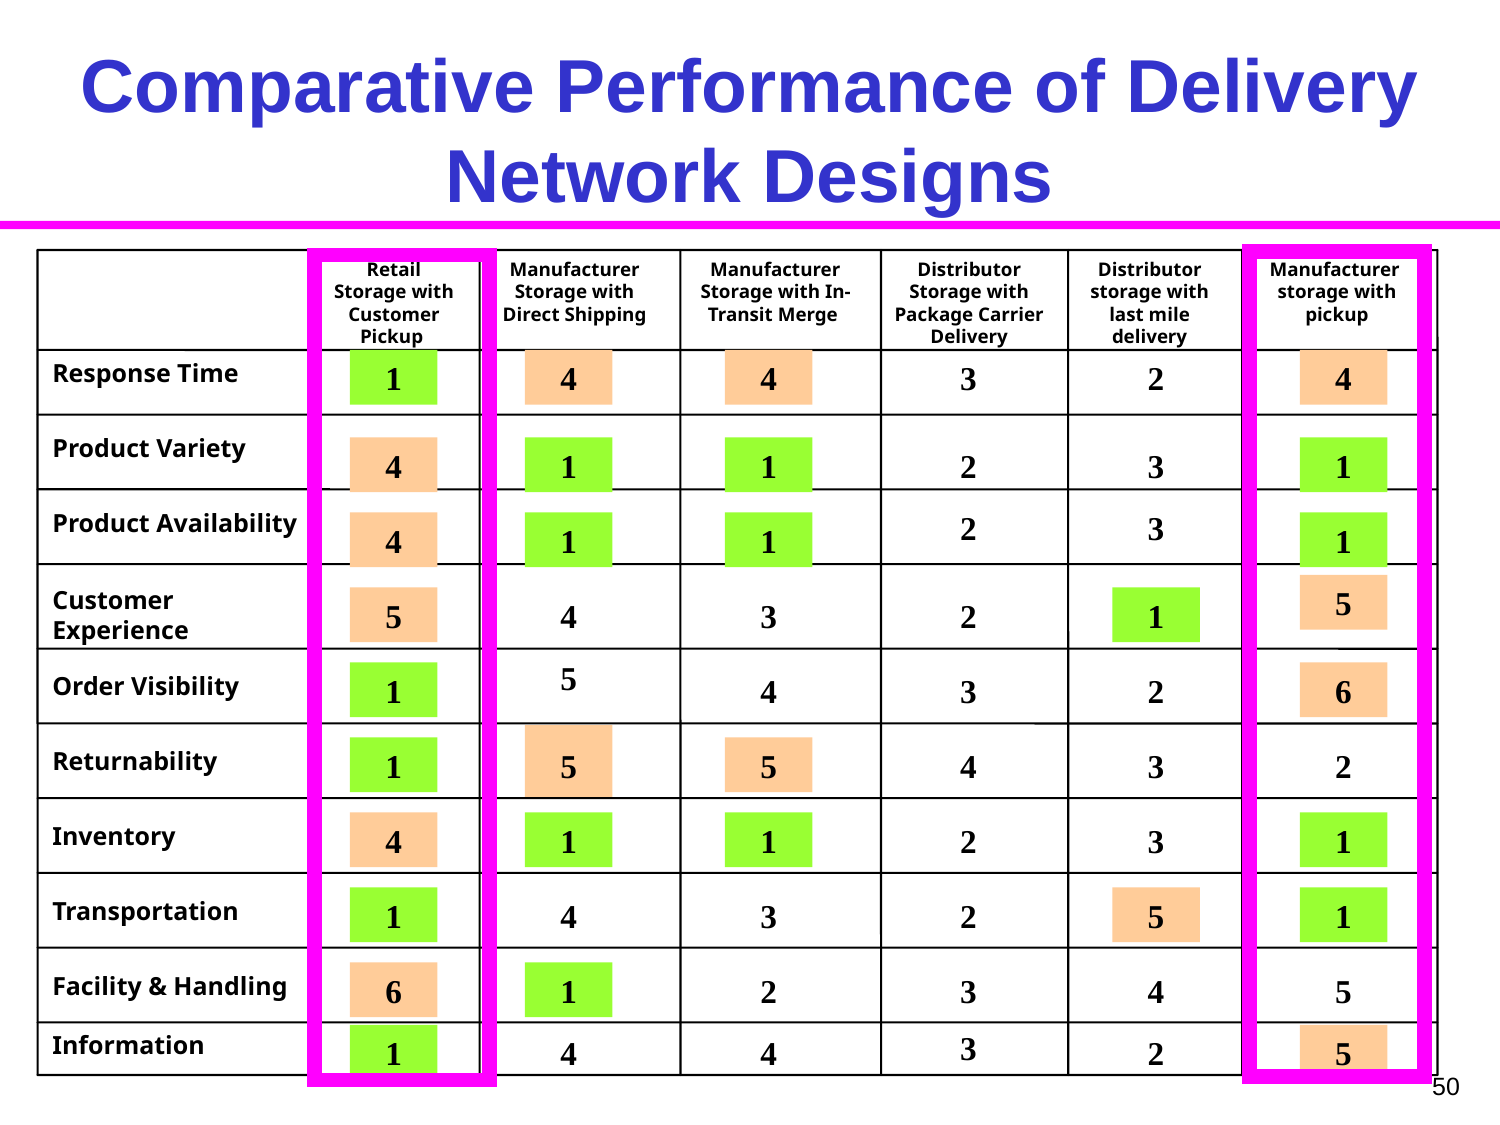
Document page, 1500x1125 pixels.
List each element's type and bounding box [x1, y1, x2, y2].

title [62, 43, 1438, 225]
slide_number [1162, 1062, 1475, 1125]
text_box [37, 224, 1443, 1100]
